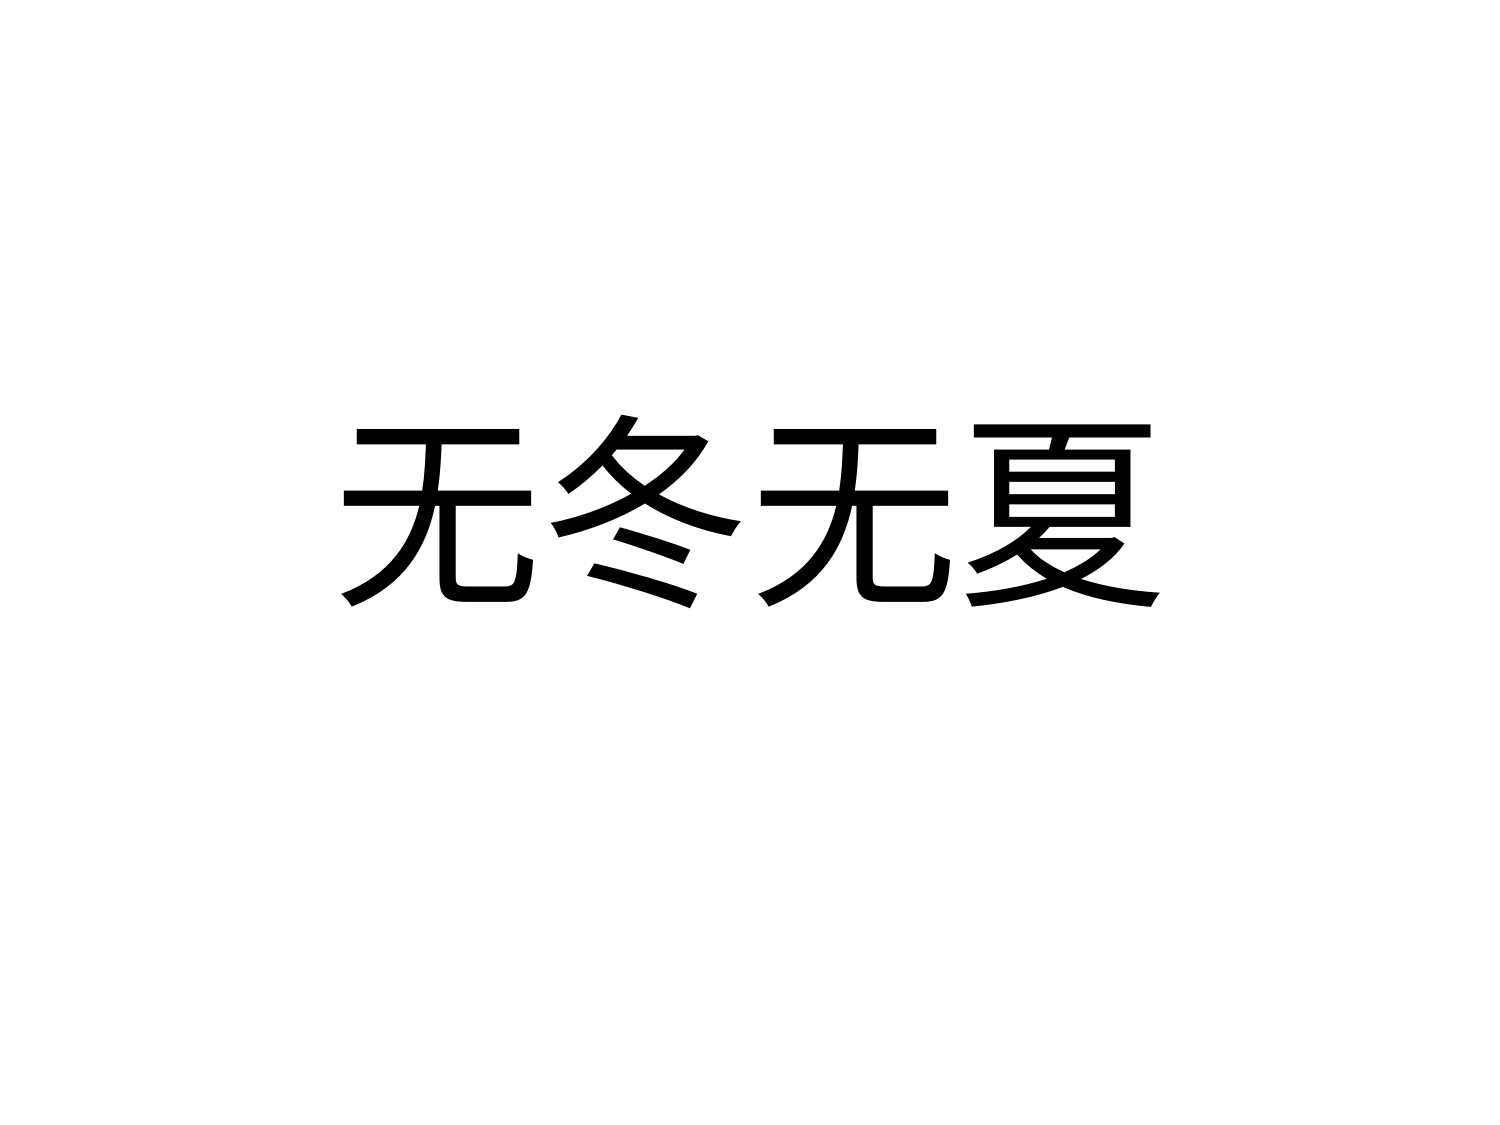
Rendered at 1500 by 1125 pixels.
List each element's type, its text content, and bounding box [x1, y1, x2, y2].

text_box 无冬无夏 [318, 375, 1182, 640]
